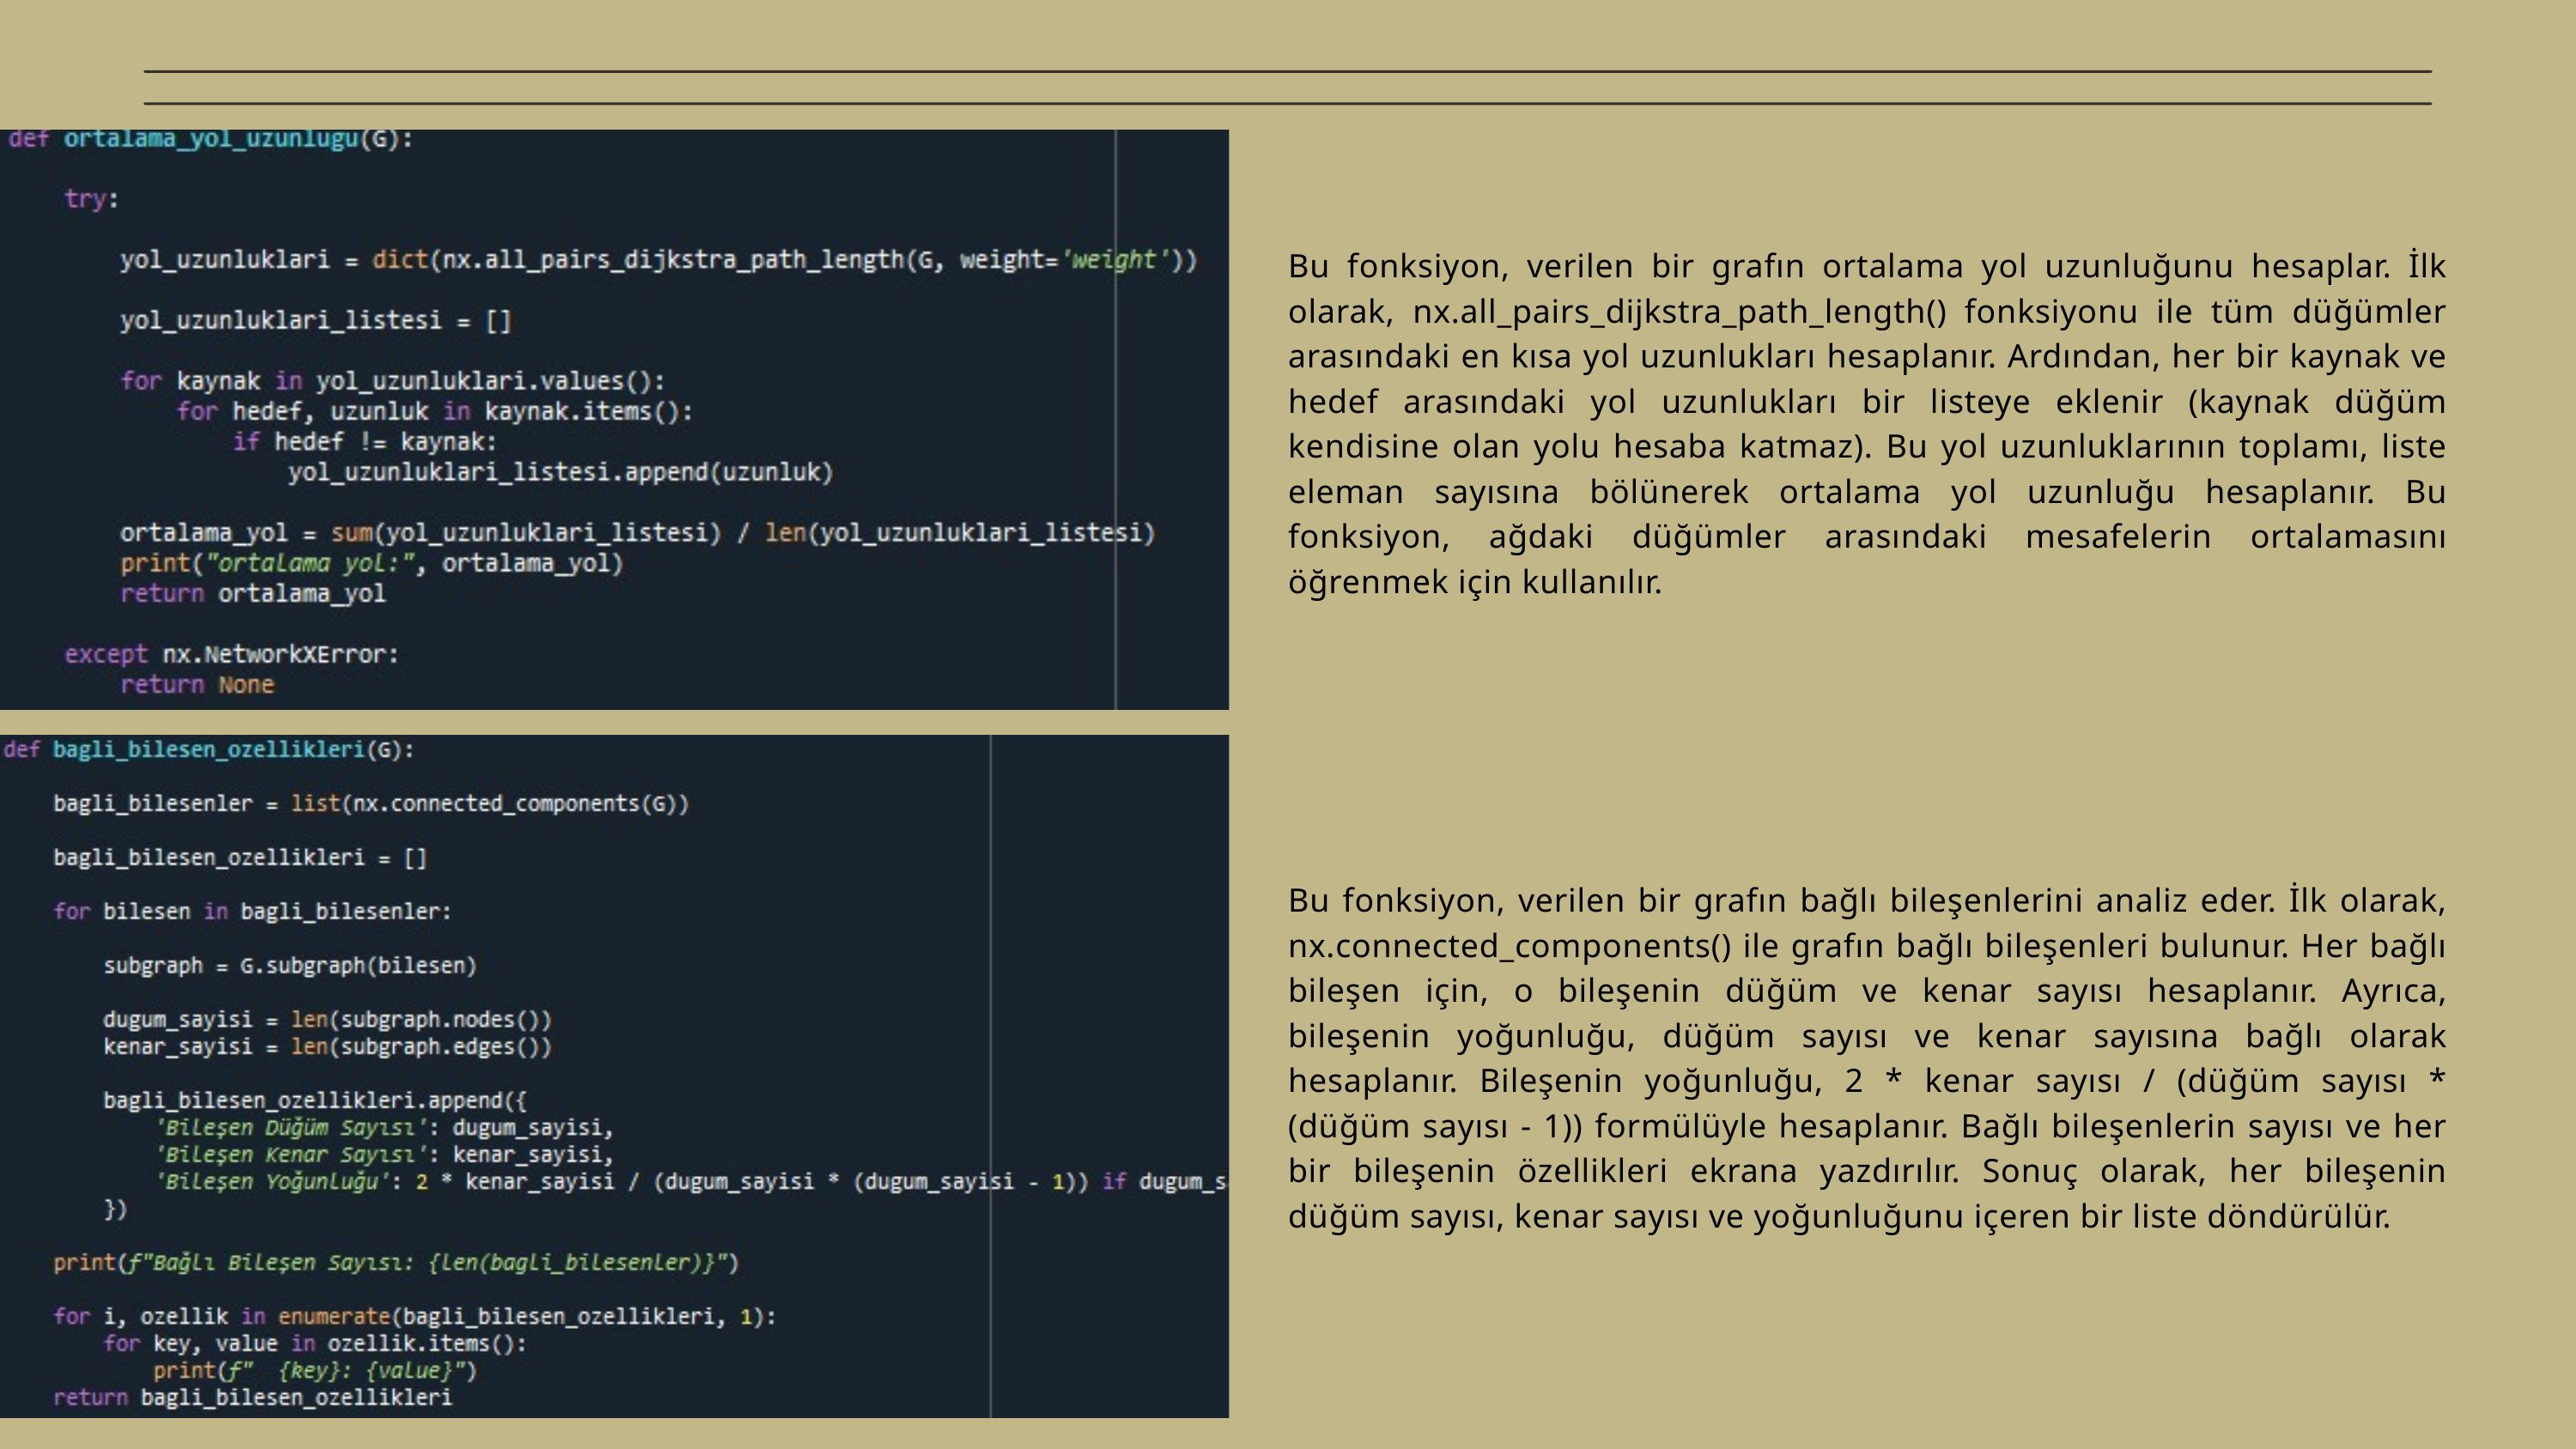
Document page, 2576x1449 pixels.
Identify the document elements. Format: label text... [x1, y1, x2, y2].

text_box Bu fonksiyon, verilen bir grafın ortalama yol uzunluğunu hesaplar. İlk olarak, nx.all_pairs_dijkstra_path_length() fonksiyonu ile tüm düğümler arasındaki en kısa yol uzunlukları hesaplanır. Ardından, her bir kaynak ve hedef arasındaki yol uzunlukları bir listeye eklenir (kaynak düğüm kendisine olan yolu hesaba katmaz). Bu yol uzunluklarının toplamı, liste eleman sayısına bölünerek ortalama yol uzunluğu hesaplanır. Bu fonksiyon, ağdaki düğümler arasındaki mesafelerin ortalamasını öğrenmek için kullanılır. [1287, 239, 2450, 600]
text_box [0, 130, 1230, 710]
text_box [0, 735, 1230, 1418]
text_box Bu fonksiyon, verilen bir grafın bağlı bileşenlerini analiz eder. İlk olarak, nx.connected_components() ile grafın bağlı bileşenleri bulunur. Her bağlı bileşen için, o bileşenin düğüm ve kenar sayısı hesaplanır. Ayrıca, bileşenin yoğunluğu, düğüm sayısı ve kenar sayısına bağlı olarak hesaplanır. Bileşenin yoğunluğu, 2 * kenar sayısı / (düğüm sayısı * (düğüm sayısı - 1)) formülüyle hesaplanır. Bağlı bileşenlerin sayısı ve her bir bileşenin özellikleri ekrana yazdırılır. Sonuç olarak, her bileşenin düğüm sayısı, kenar sayısı ve yoğunluğunu içeren bir liste döndürülür. [1287, 873, 2450, 1234]
